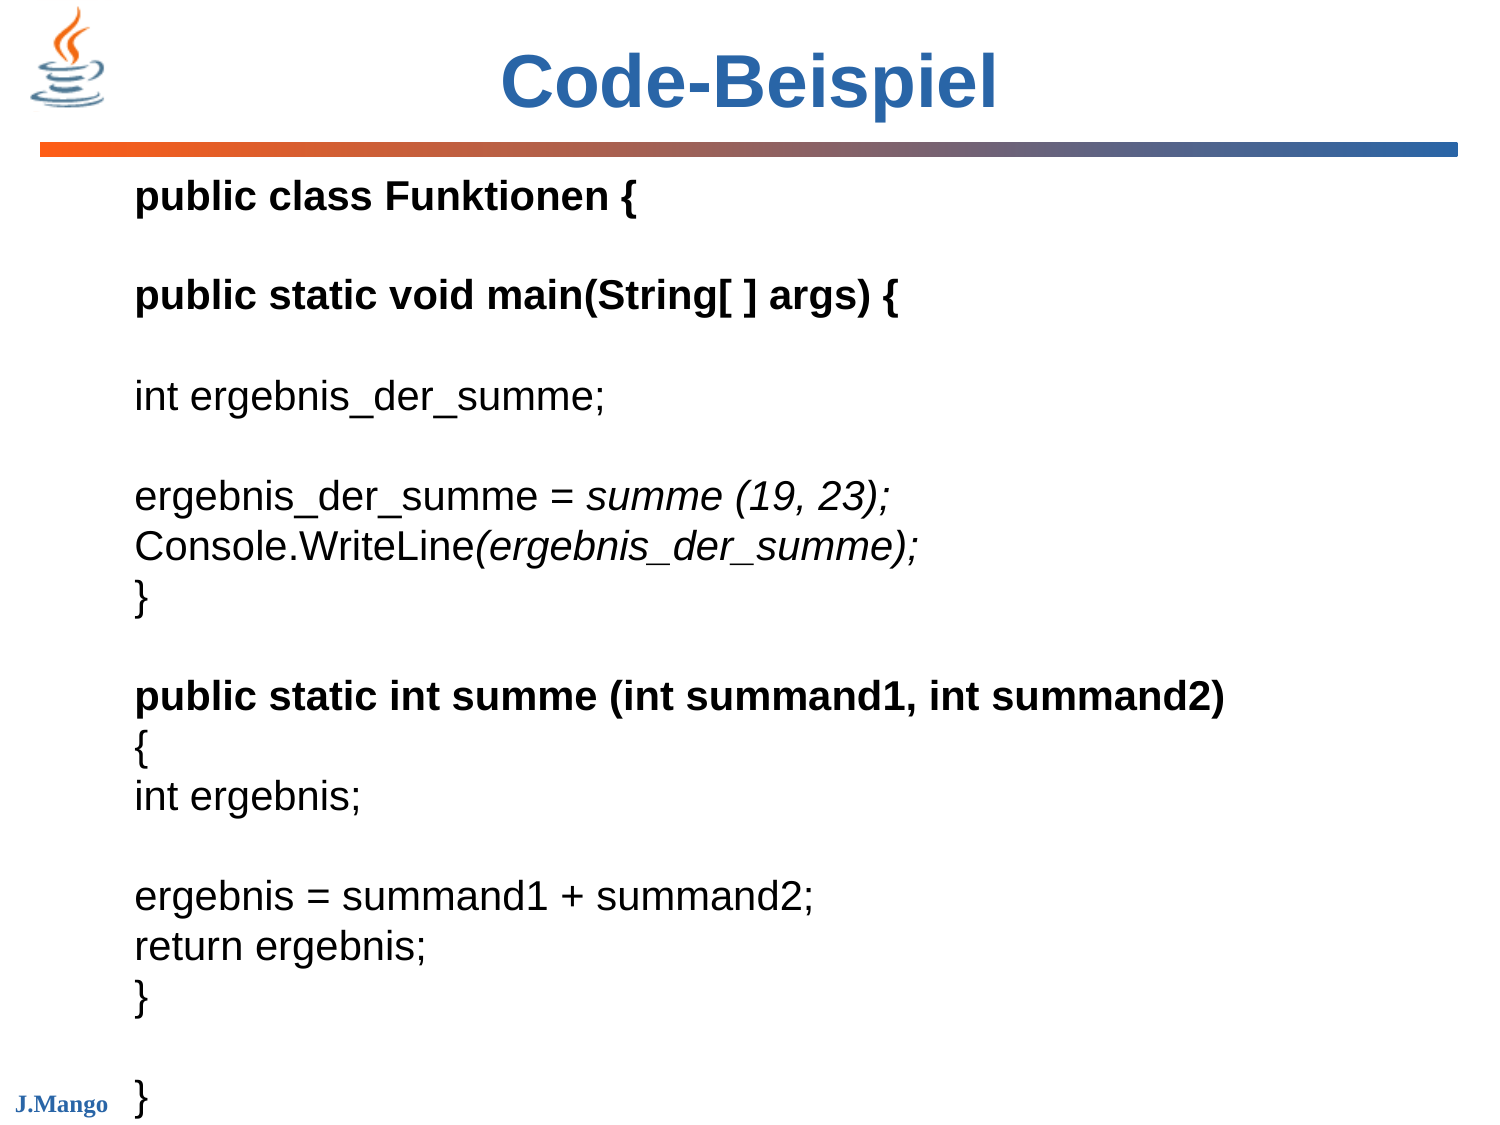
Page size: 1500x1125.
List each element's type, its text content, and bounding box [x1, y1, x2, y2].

title Code-Beispiel [112, 0, 1388, 155]
picture [29, 0, 112, 112]
text_box public class Funktionen { public static void main(String[ ] args) { int ergebnis_der_summe; ergebnis_der_summe = summe (19, 23); Console.WriteLine(ergebnis_der_summe); } public static int summe (int summand1, int summand2) { int ergebnis; ergebnis = summand1 + summand2; return ergebnis; } } [119, 160, 1390, 1125]
